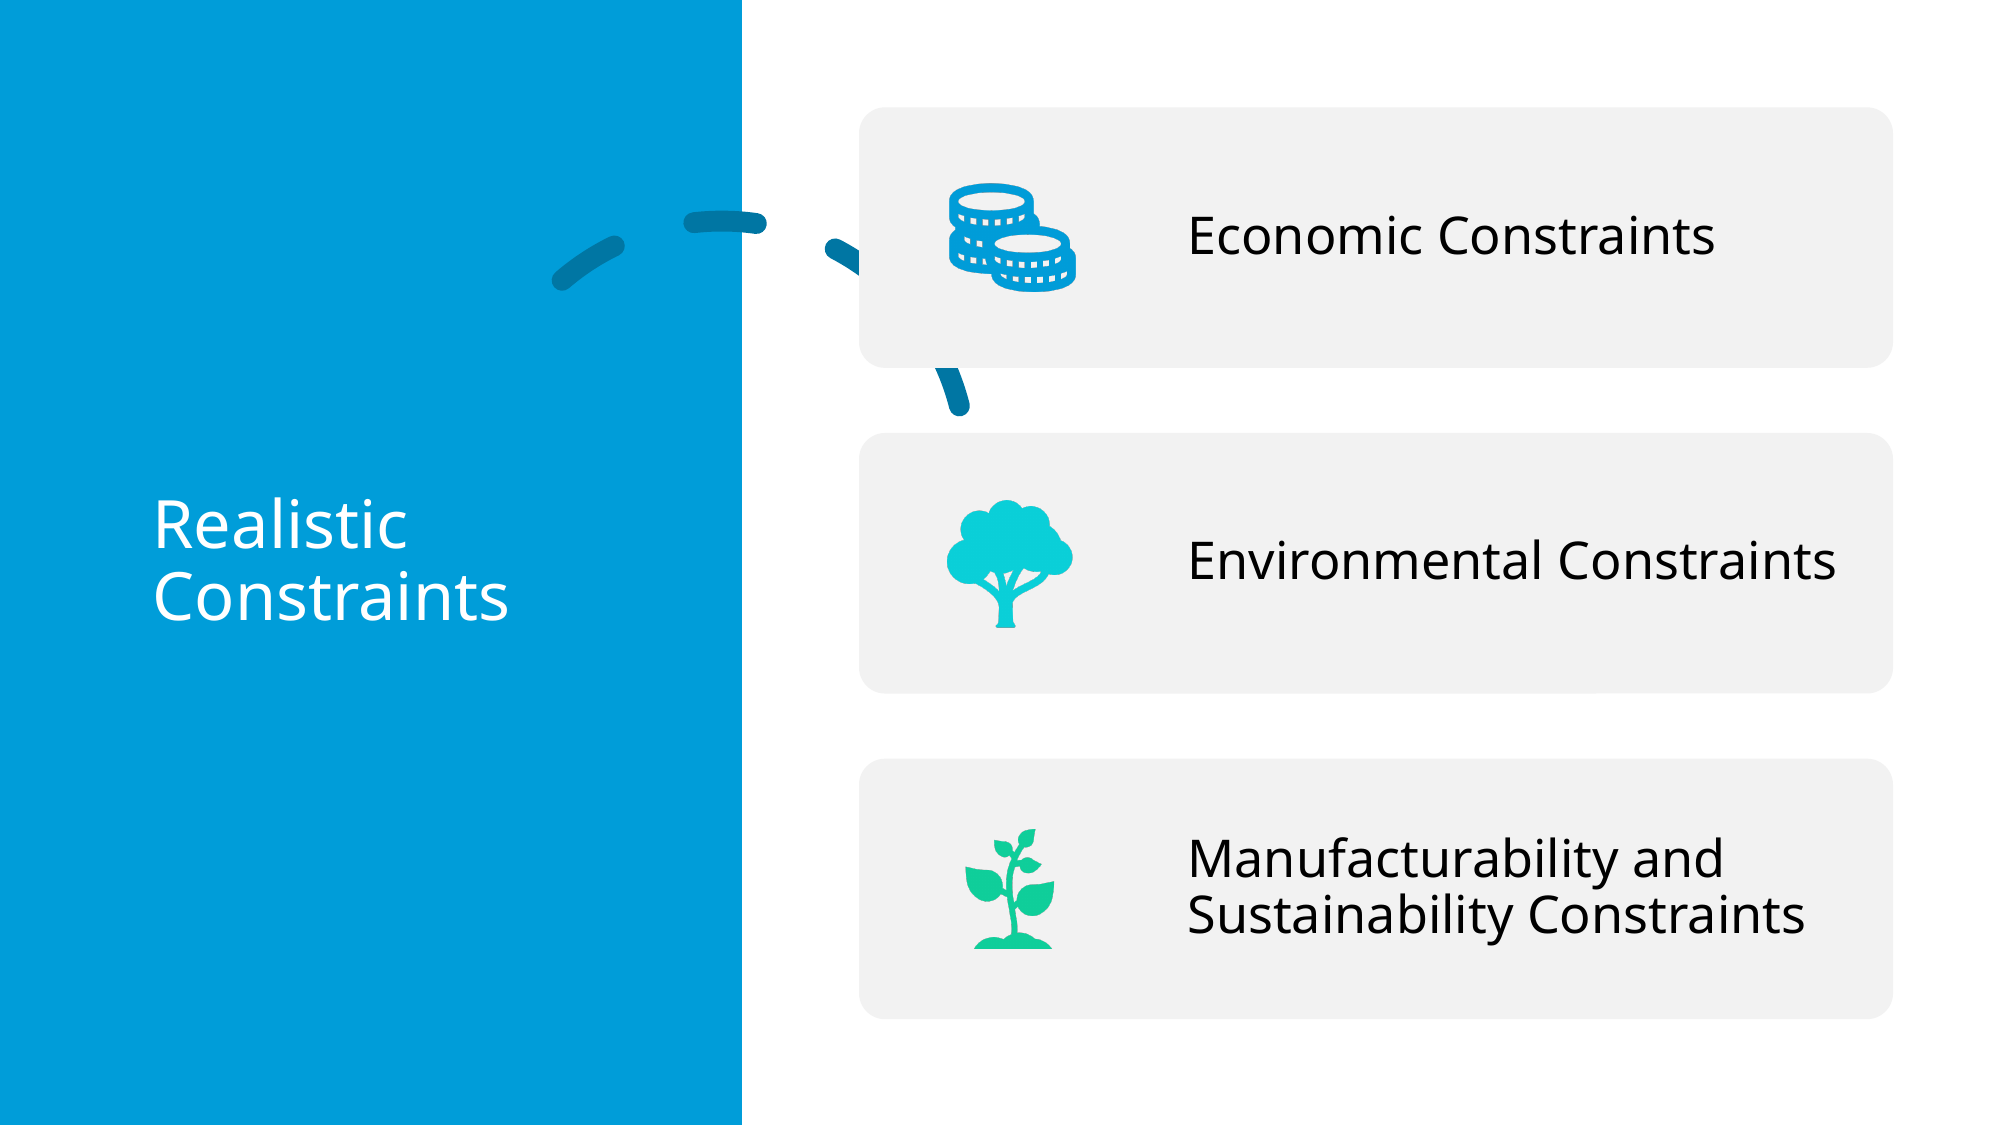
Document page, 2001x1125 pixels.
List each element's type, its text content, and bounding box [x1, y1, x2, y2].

text_box [622, 220, 858, 467]
title Realistic Constraints [137, 105, 622, 1020]
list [858, 107, 1894, 1020]
text_box [743, 0, 2000, 1125]
text_box [0, 0, 743, 1125]
